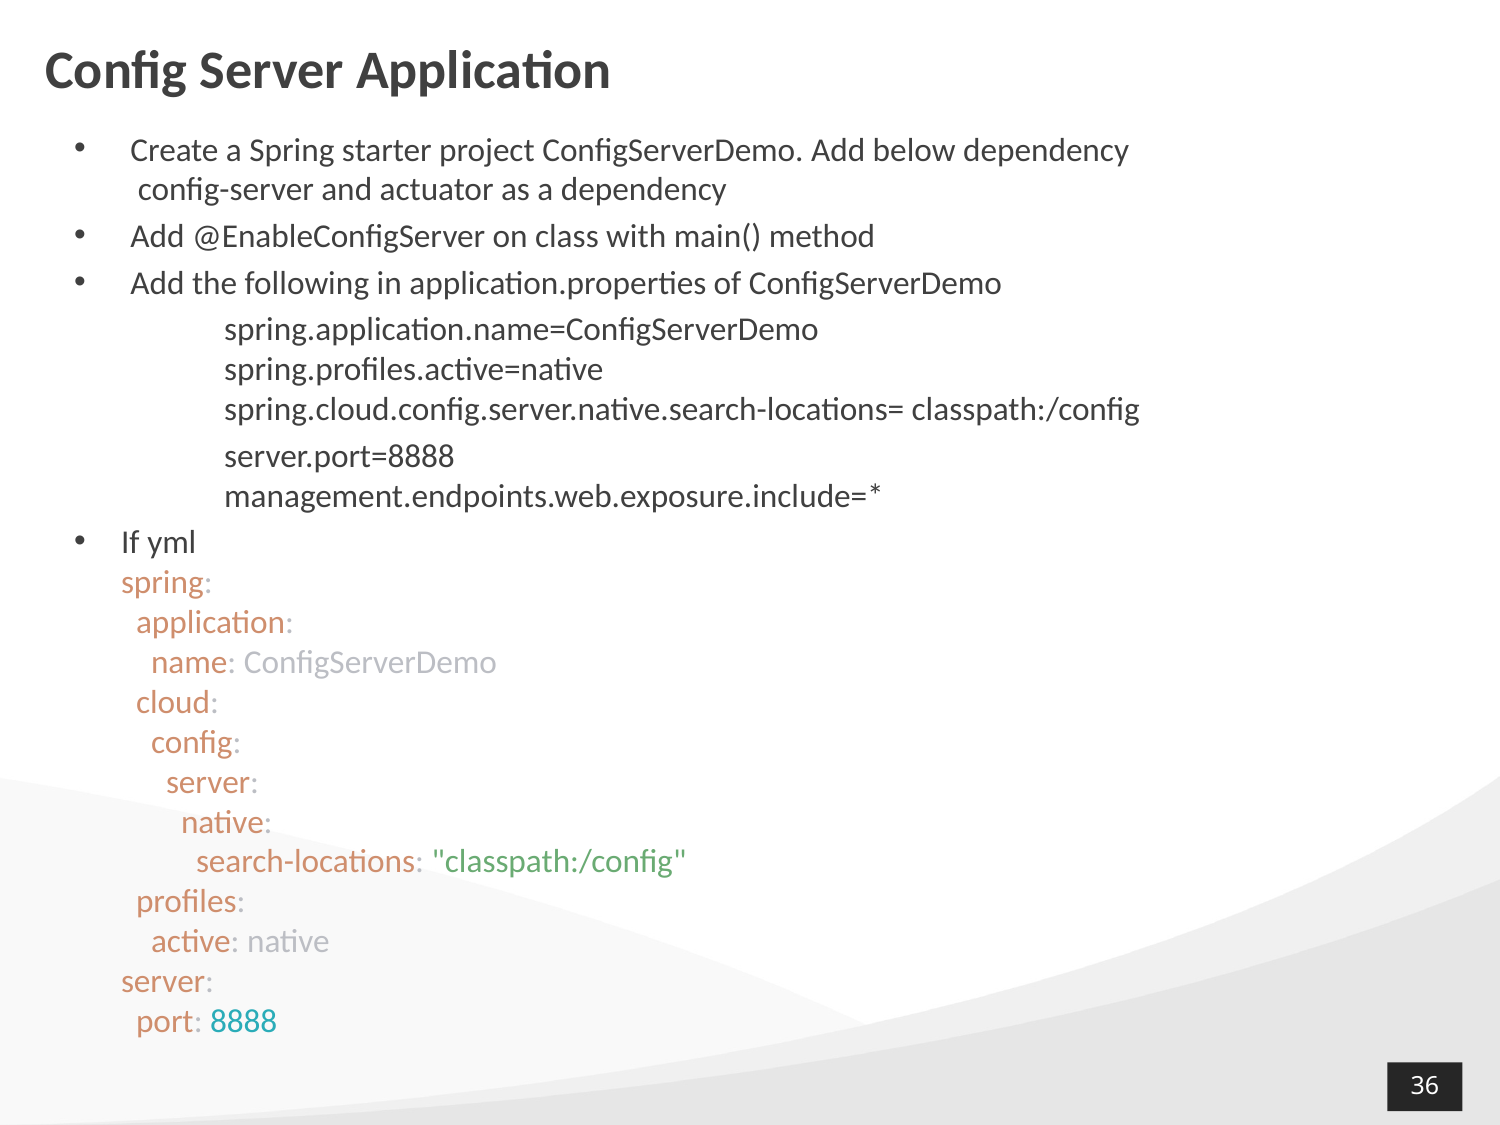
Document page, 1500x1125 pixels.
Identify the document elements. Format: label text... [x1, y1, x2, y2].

list Create a Spring starter project ConfigServerDemo. Add below dependency config-server and actuator as a dependency Add @EnableConfigServer on class with main() method Add the following in application.properties of ConfigServerDemo spring.application.name=ConfigServerDemo spring.profiles.active=native spring.cloud.config.server.native.search-locations= classpath:/config server.port=8888 management.endpoints.web.exposure.include=* If yml spring: application: name: ConfigServerDemo cloud: config: server: native: search-locations: "classpath:/config" profiles: active: native server: port: 8888 [59, 120, 1450, 1075]
title Config Server Application [30, 21, 1478, 113]
picture [0, 0, 1500, 1125]
